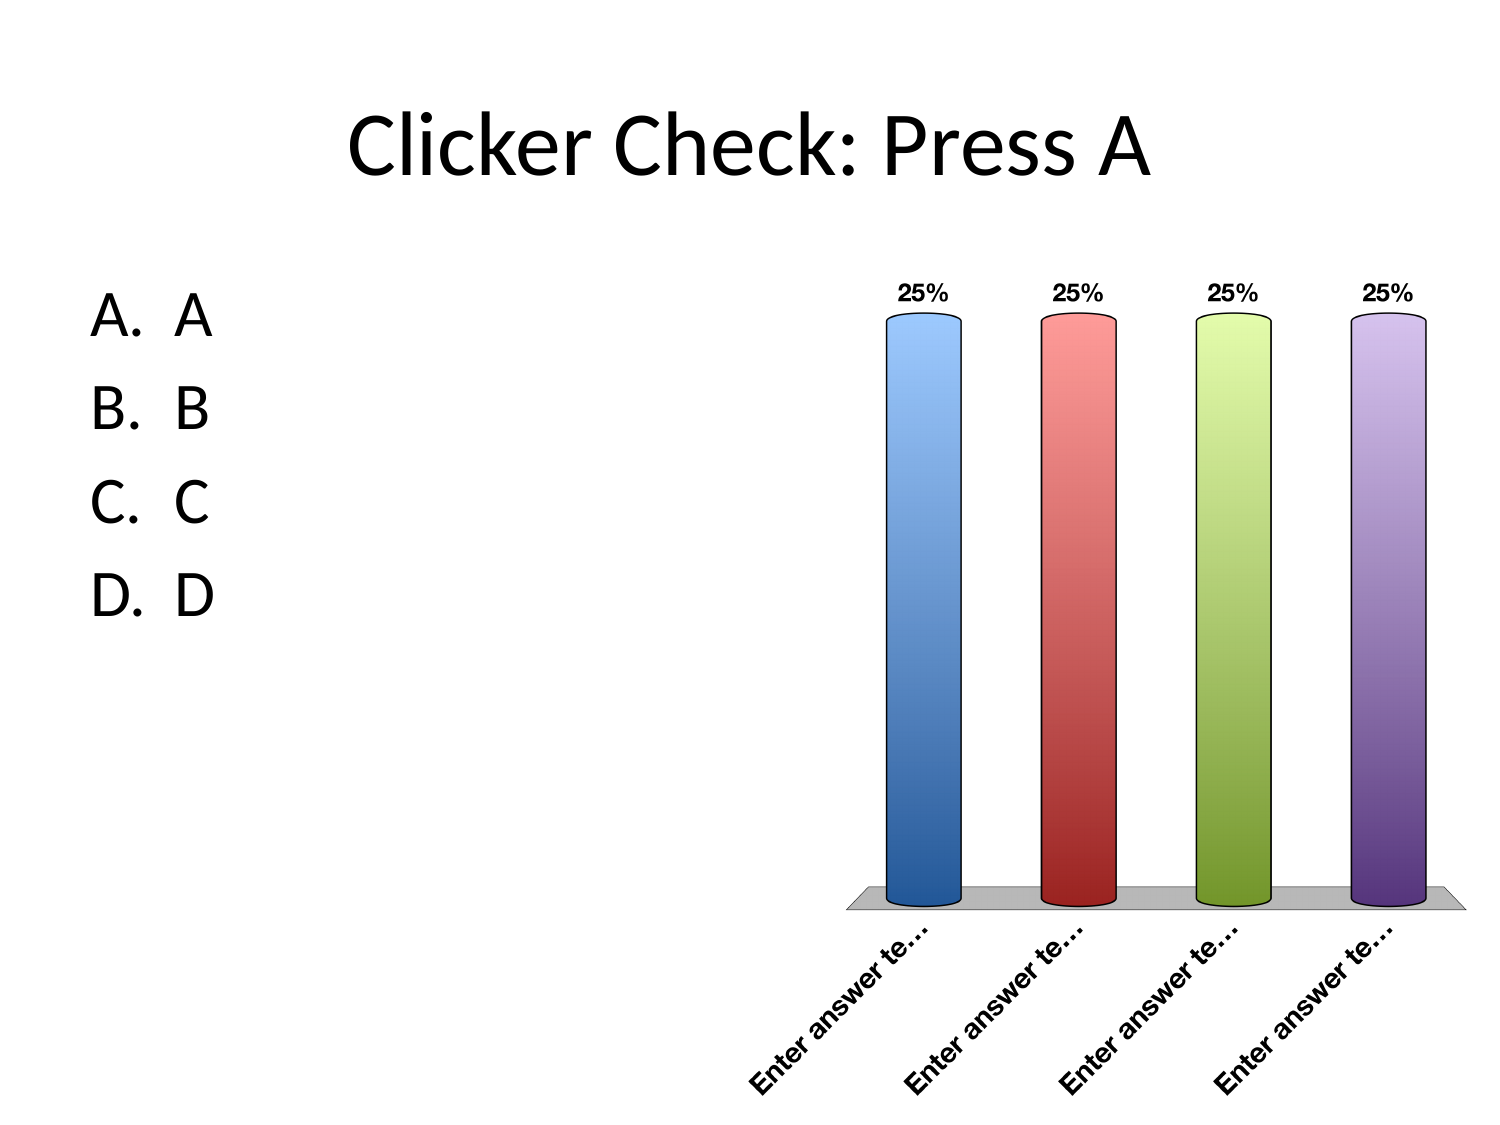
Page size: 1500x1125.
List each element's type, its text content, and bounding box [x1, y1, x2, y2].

list A B C D [75, 262, 737, 1005]
title Clicker Check: Press A [75, 45, 1425, 233]
picture [739, 262, 1490, 1107]
